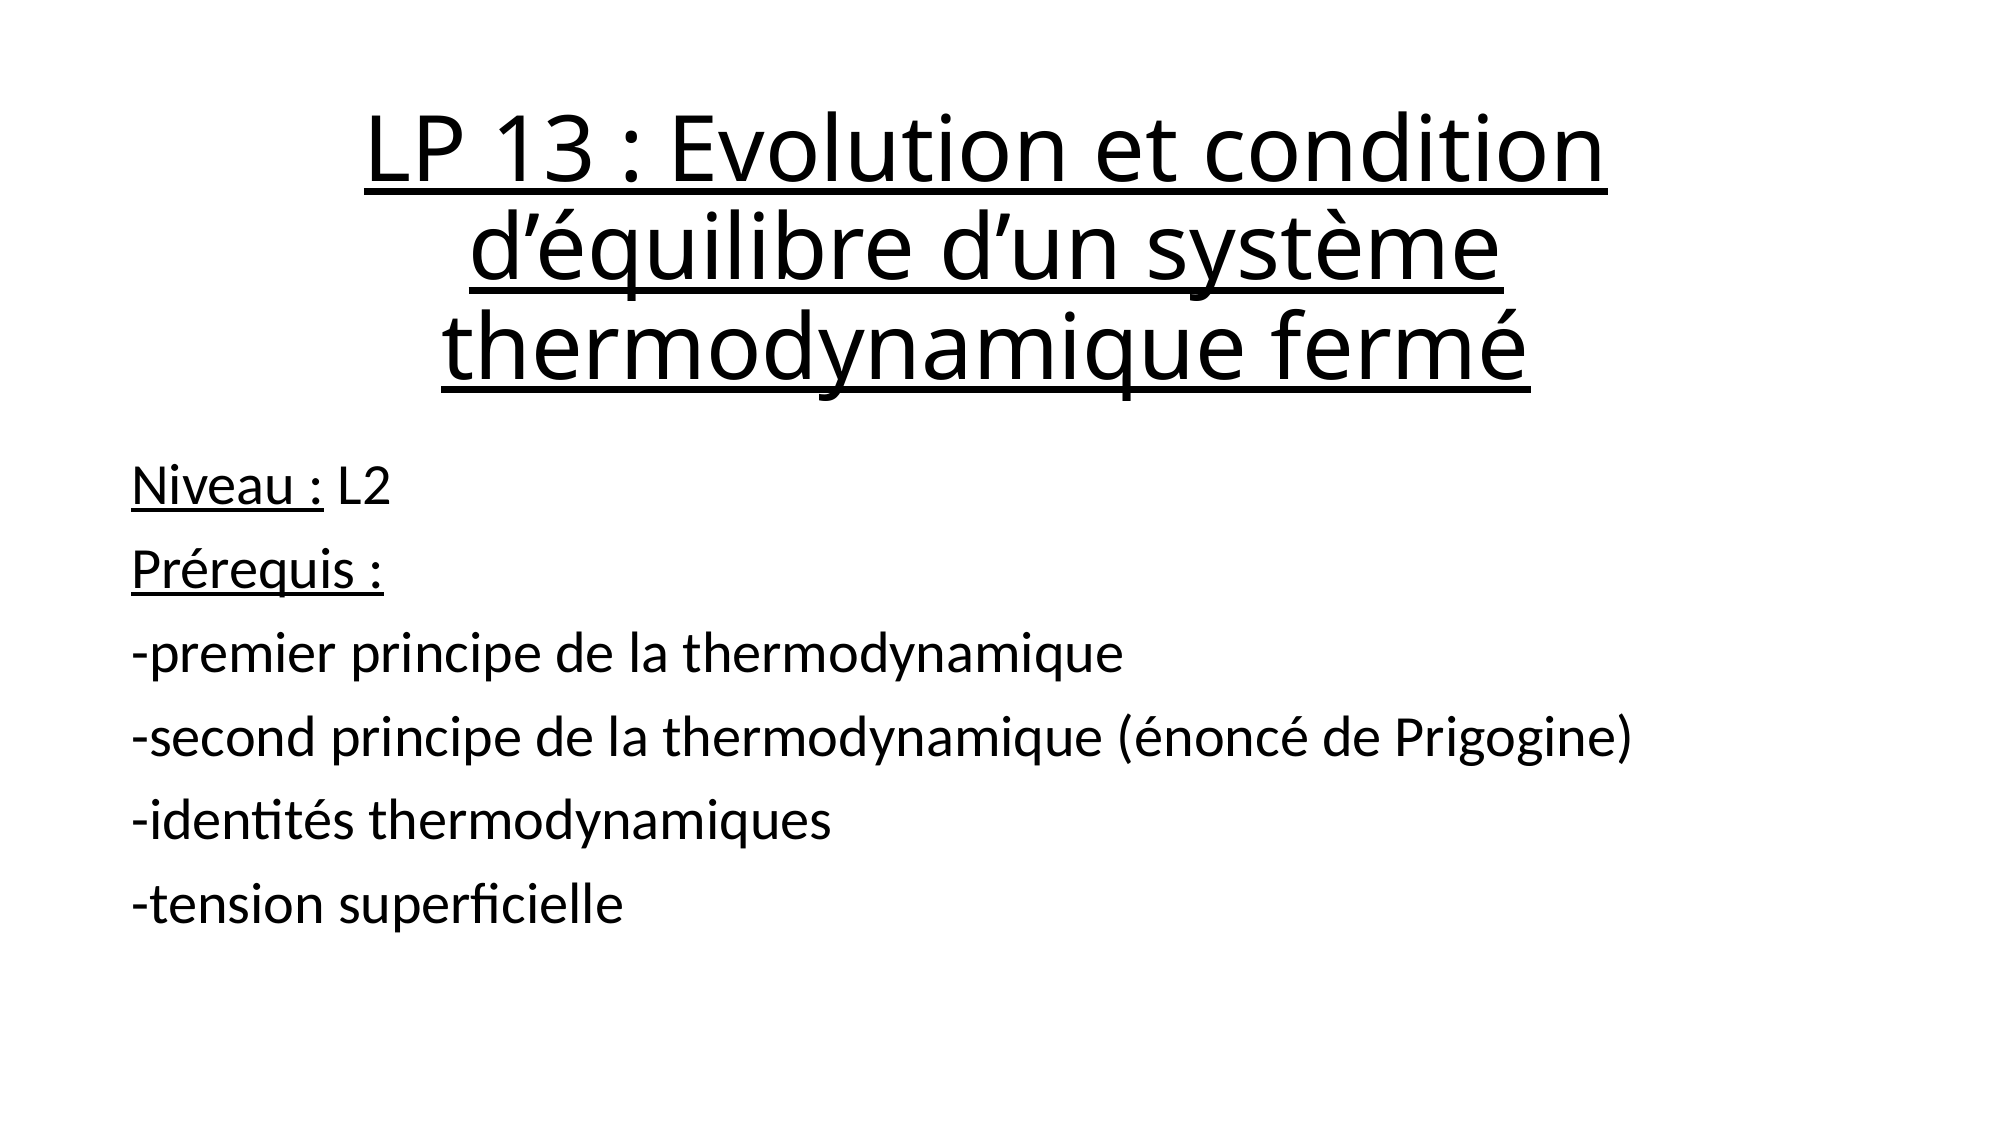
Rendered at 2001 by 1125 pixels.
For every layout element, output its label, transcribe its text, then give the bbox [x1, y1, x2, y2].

subtitle Niveau : L2 Prérequis : -premier principe de la thermodynamique -second principe de la thermodynamique (énoncé de Prigogine) -identités thermodynamiques -tension superficielle [116, 446, 1934, 1063]
title LP 13 : Evolution et condition d’équilibre d’un système thermodynamique fermé [236, 14, 1737, 407]
